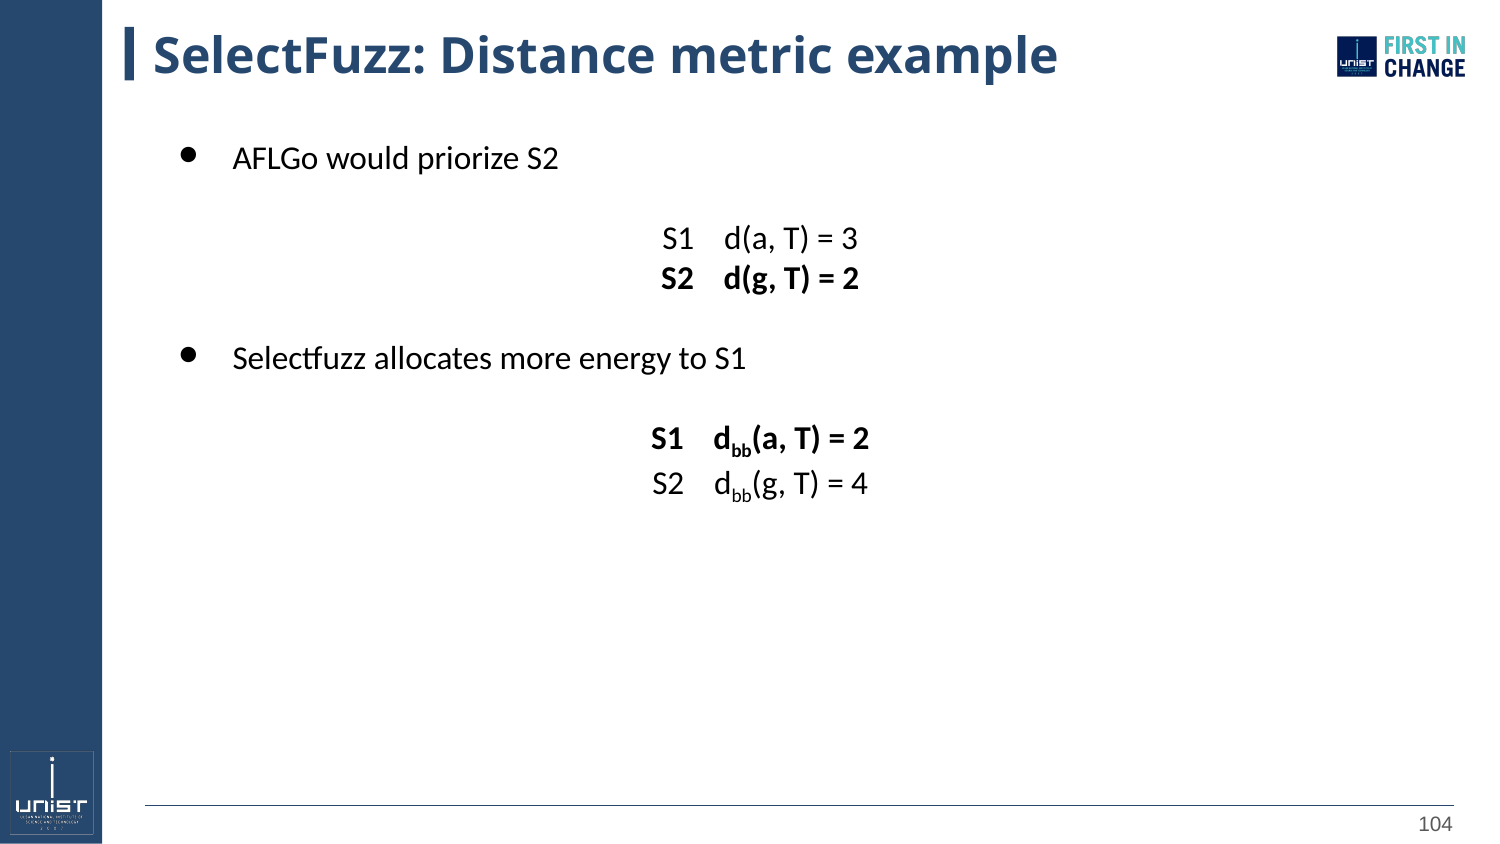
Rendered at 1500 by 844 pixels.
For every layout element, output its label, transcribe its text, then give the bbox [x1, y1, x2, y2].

text_box SelectFuzz: Distance metric example [142, 17, 1287, 121]
picture [1336, 35, 1466, 78]
text_box [124, 26, 134, 81]
picture [6, 739, 102, 838]
text_box [0, 0, 103, 844]
slide_number 104 [1377, 790, 1468, 844]
text_box AFLGo would priorize S2 S1 d(a, T) = 3 S2 d(g, T) = 2 Selectfuzz allocates more energy to S1 S1 dbb(a, T) = 2 S2 dbb(g, T) = 4 [142, 121, 1378, 752]
